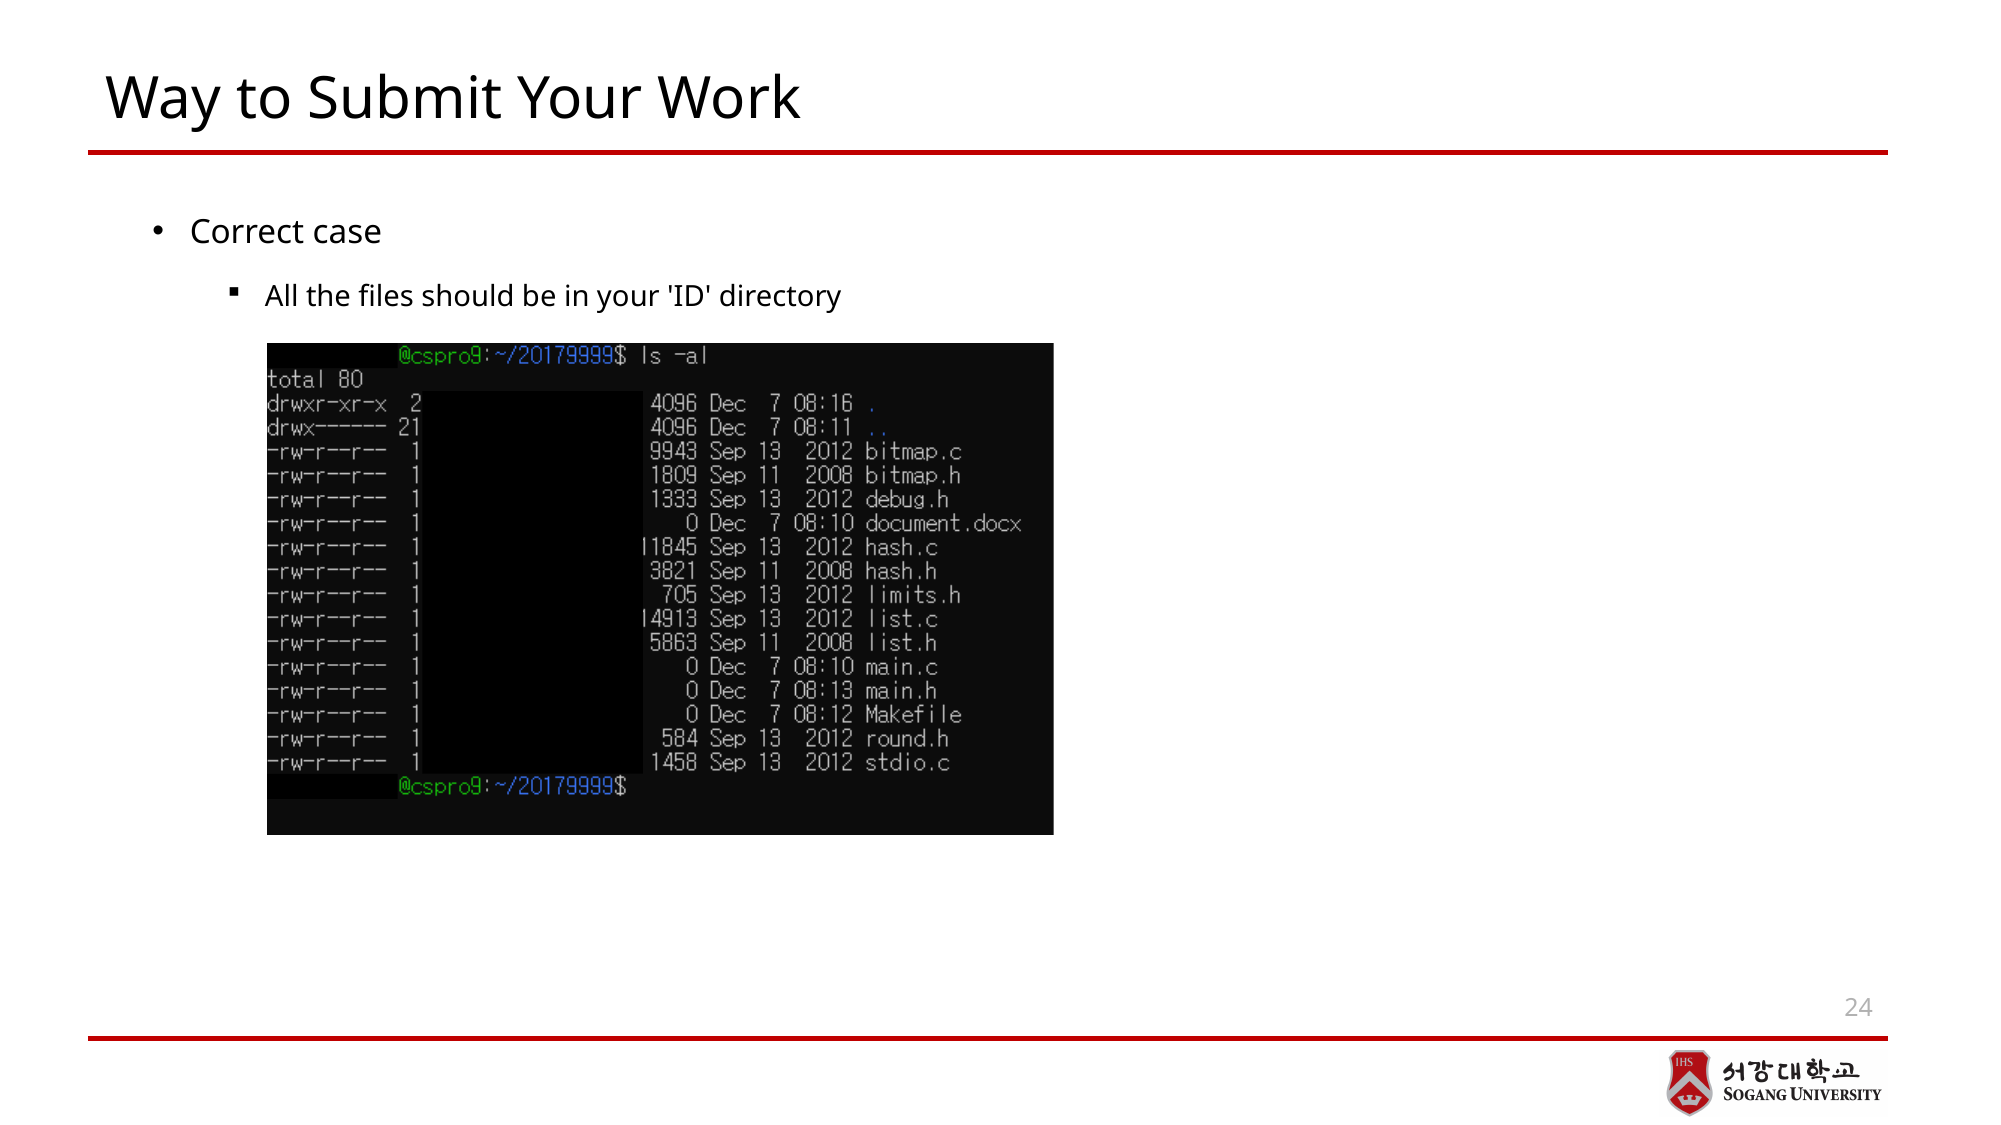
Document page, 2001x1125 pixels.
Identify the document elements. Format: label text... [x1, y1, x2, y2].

picture [1659, 1049, 1888, 1117]
title Way to Submit Your Work [91, 61, 1817, 141]
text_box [267, 343, 1054, 836]
slide_number 24 [1774, 978, 1888, 1039]
list Correct case All the files should be in your 'ID' directory [137, 182, 1863, 248]
